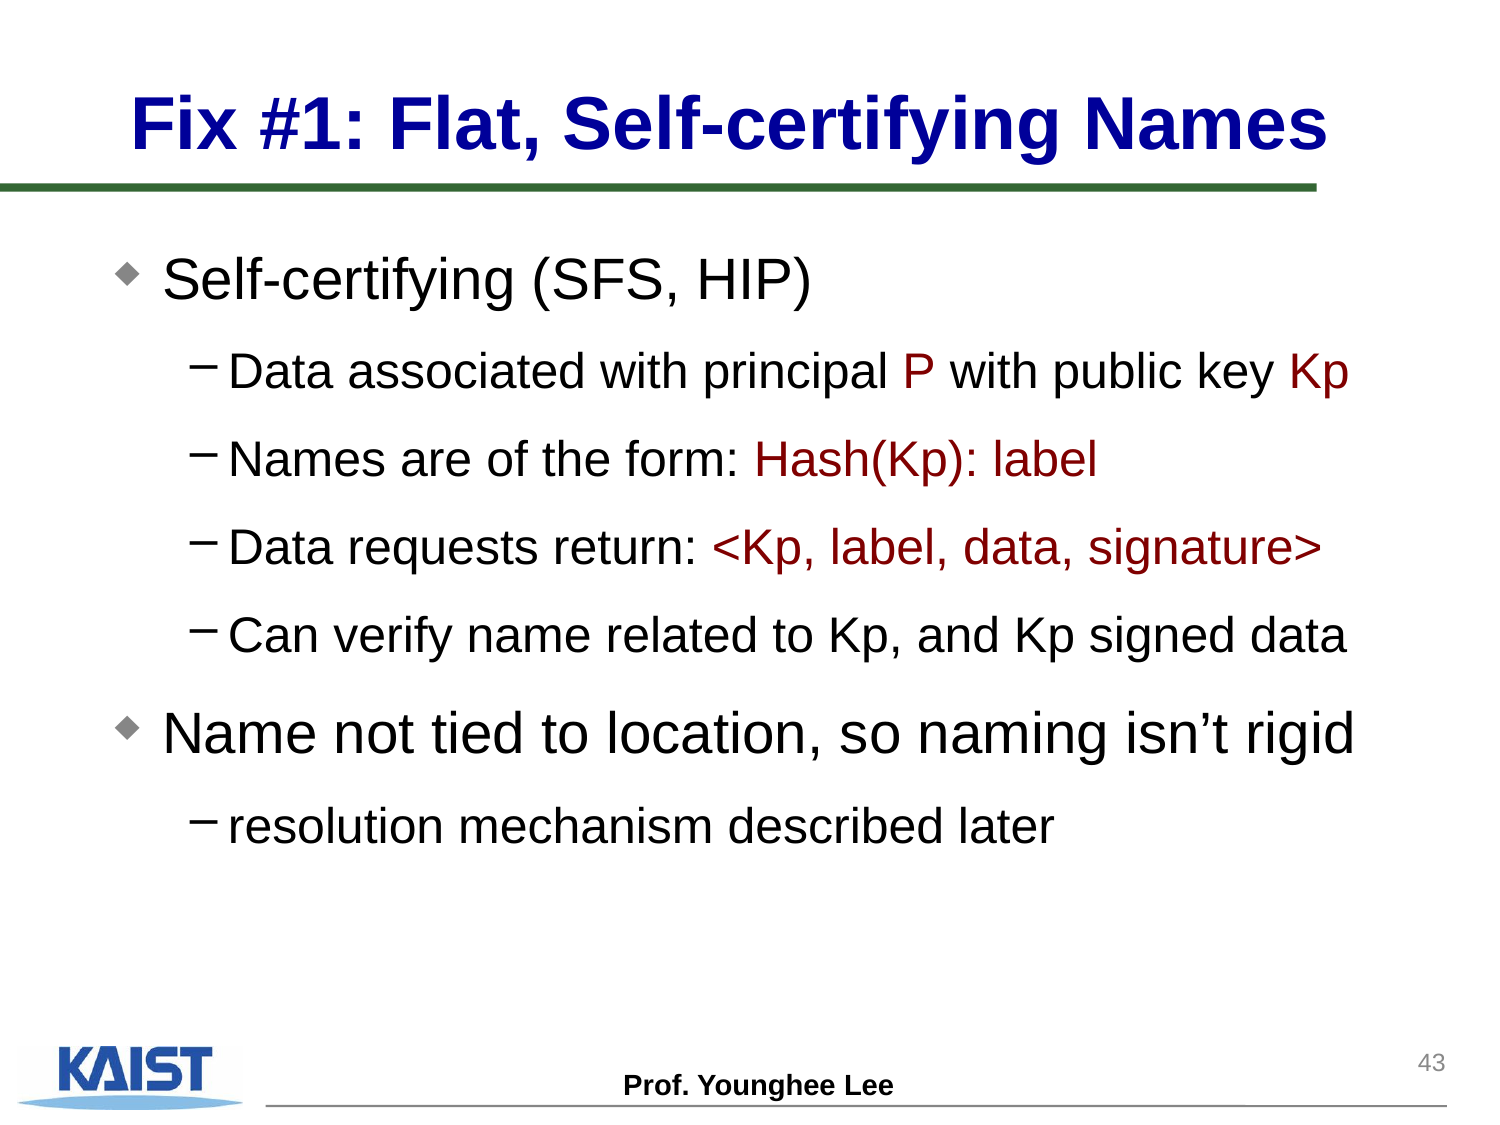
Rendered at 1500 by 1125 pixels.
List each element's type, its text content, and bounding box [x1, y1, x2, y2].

picture [17, 1046, 243, 1110]
slide_number 43 [1148, 1023, 1461, 1099]
title Fix #1: Flat, Self-certifying Names [115, 65, 1459, 172]
list Self-certifying (SFS, HIP) Data associated with principal P with public key Kp Names are of the form: Hash(Kp): label Data requests return: <Kp, label, data, signature> Can verify name related to Kp, and Kp signed data Name not tied to location, so naming isn’t rigid resolution mechanism described later [99, 212, 1438, 950]
